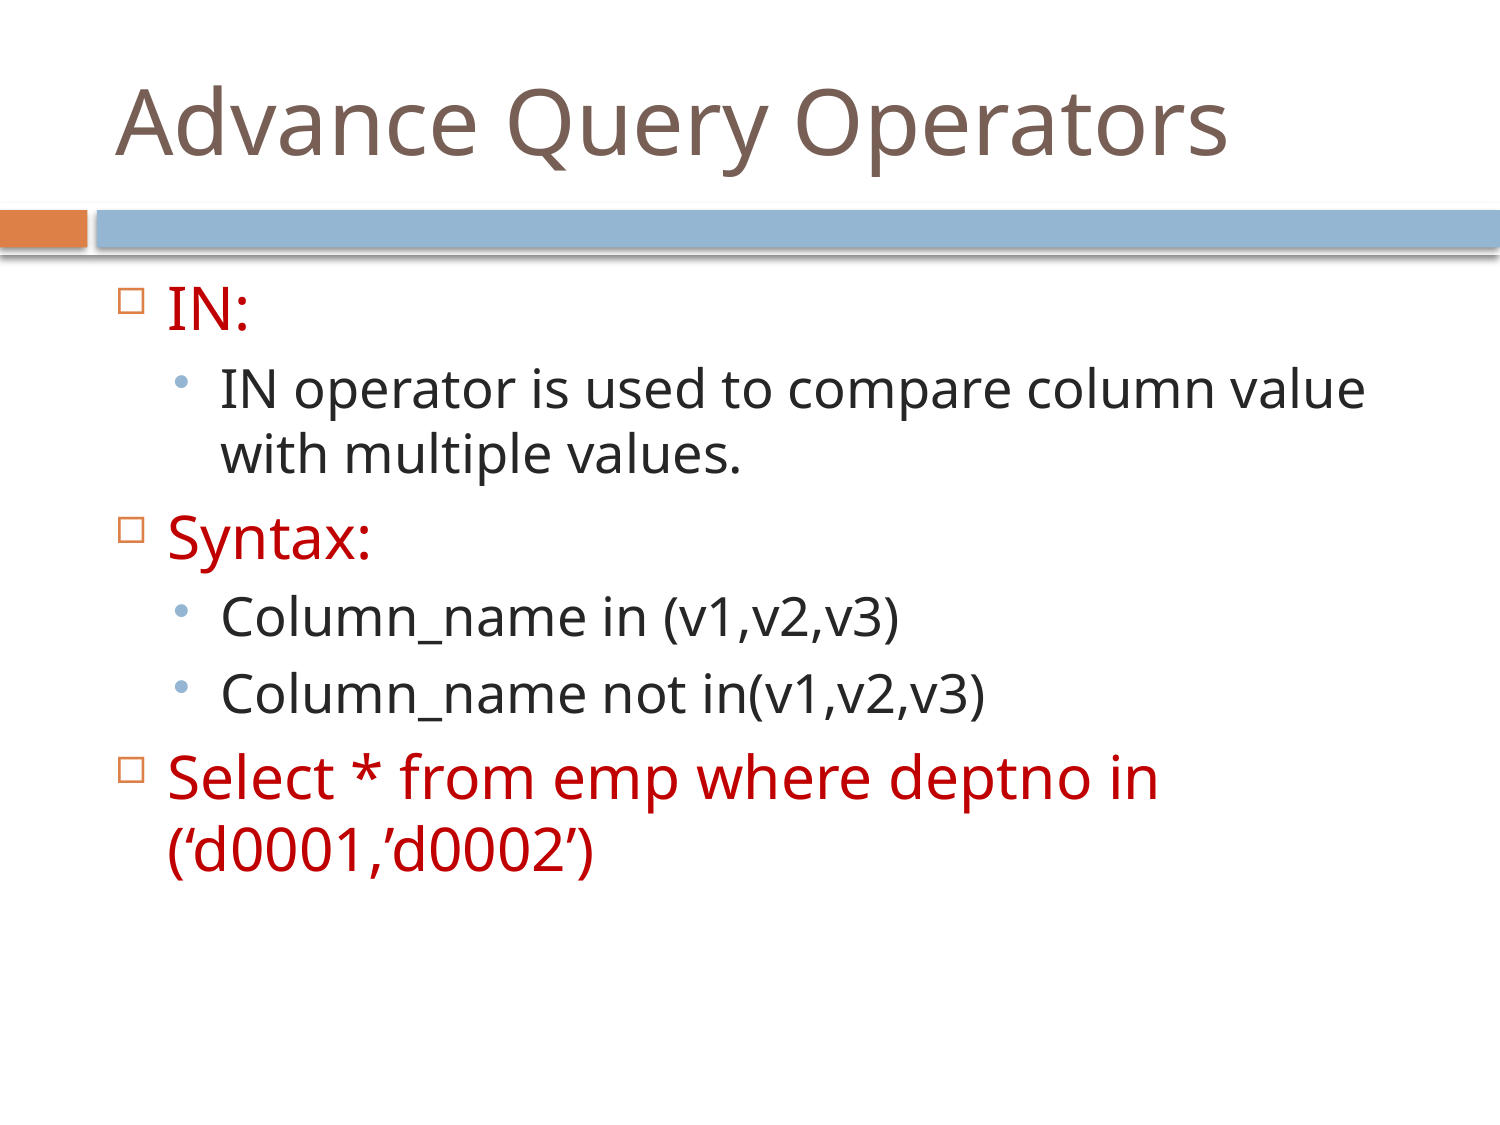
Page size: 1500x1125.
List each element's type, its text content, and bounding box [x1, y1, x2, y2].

title Advance Query Operators [100, 37, 1438, 200]
list IN: IN operator is used to compare column value with multiple values. Syntax: Column_name in (v1,v2,v3) Column_name not in(v1,v2,v3) Select * from emp where deptno in (‘d0001,’d0002’) [100, 262, 1438, 1000]
